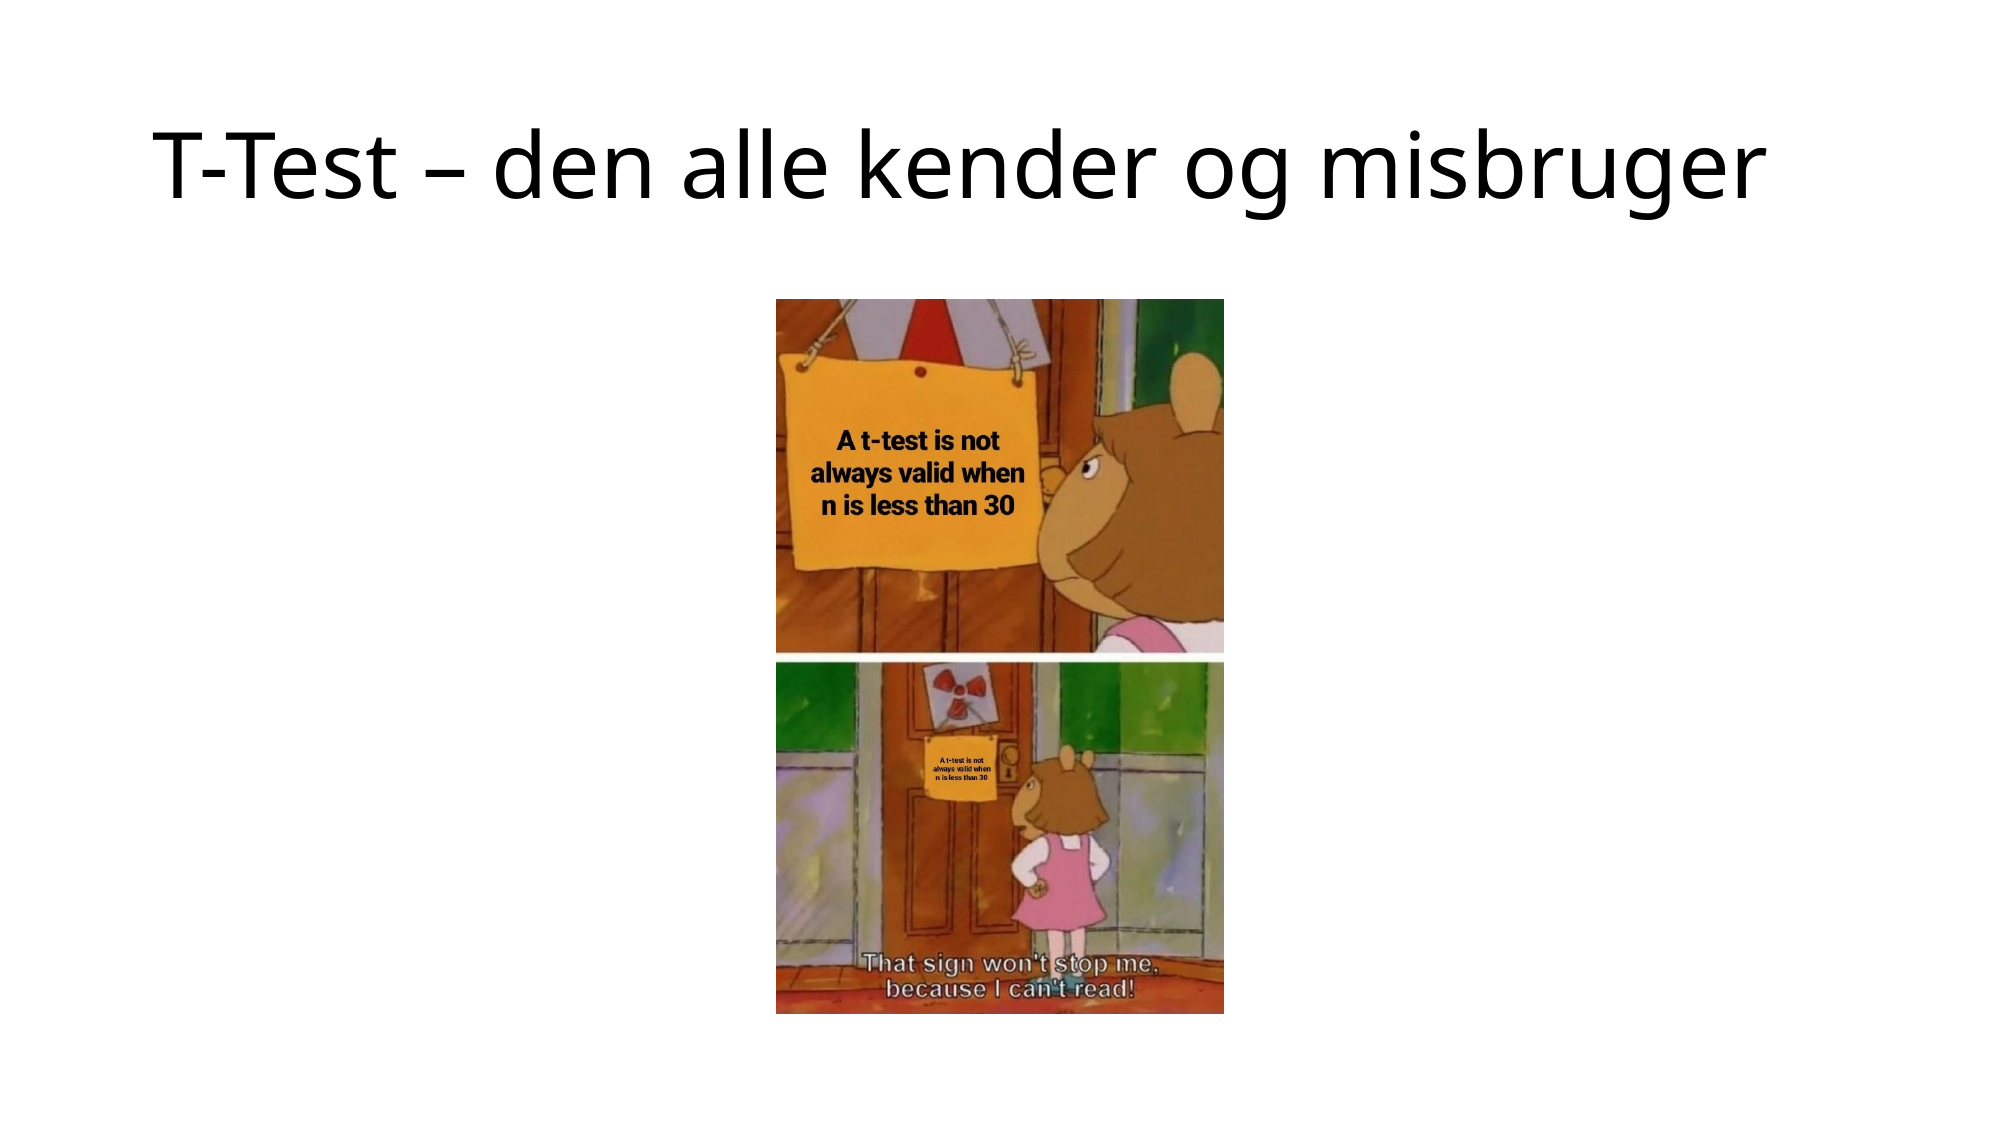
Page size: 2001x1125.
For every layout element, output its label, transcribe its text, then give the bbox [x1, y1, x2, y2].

title T-Test – den alle kender og misbruger [137, 59, 1863, 278]
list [775, 298, 1225, 1014]
